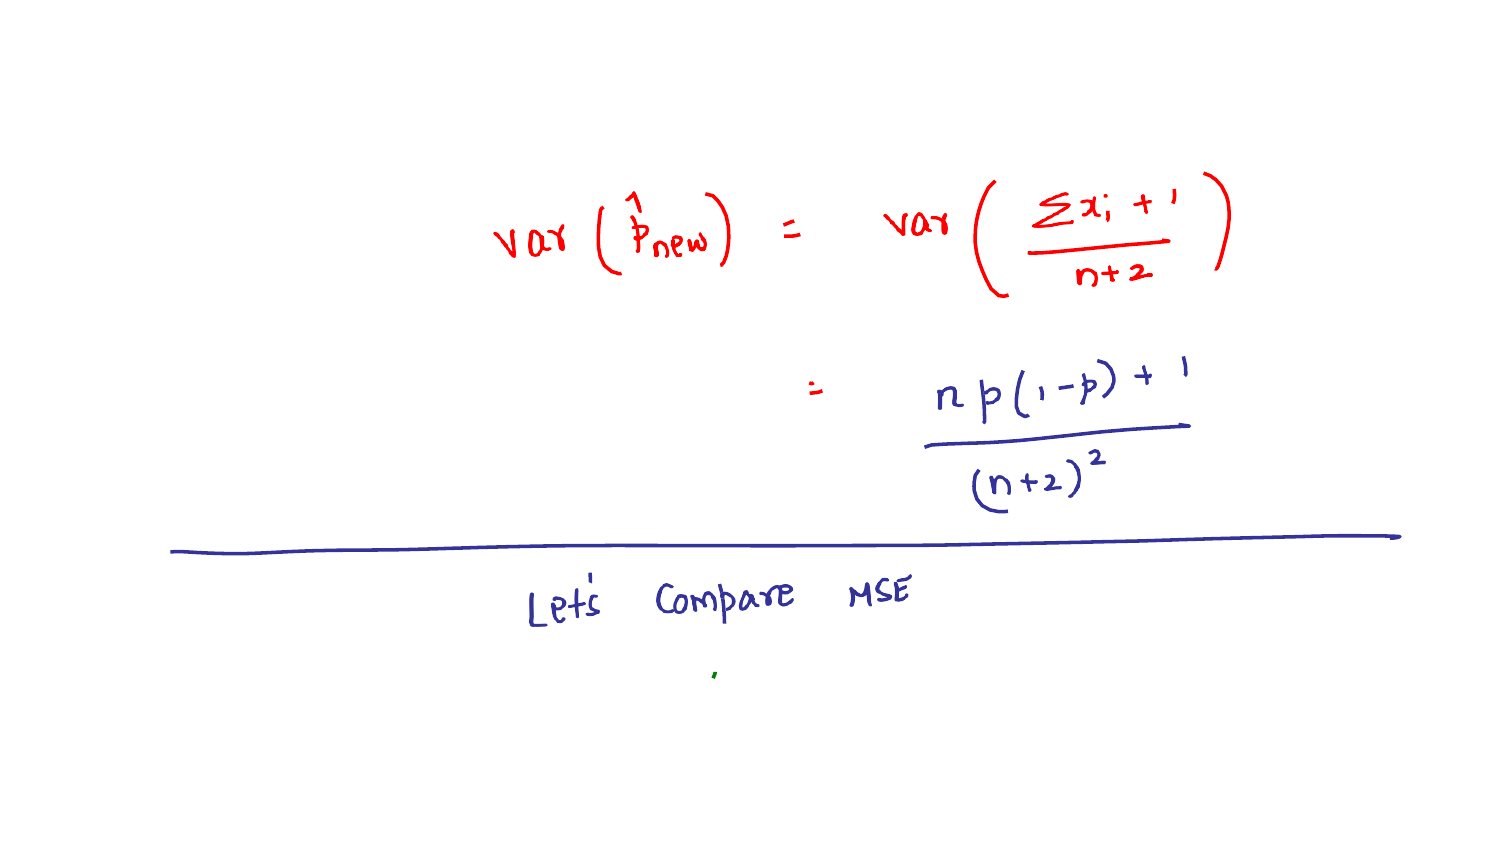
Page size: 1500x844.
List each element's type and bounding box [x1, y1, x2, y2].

text_box [170, 172, 1401, 679]
